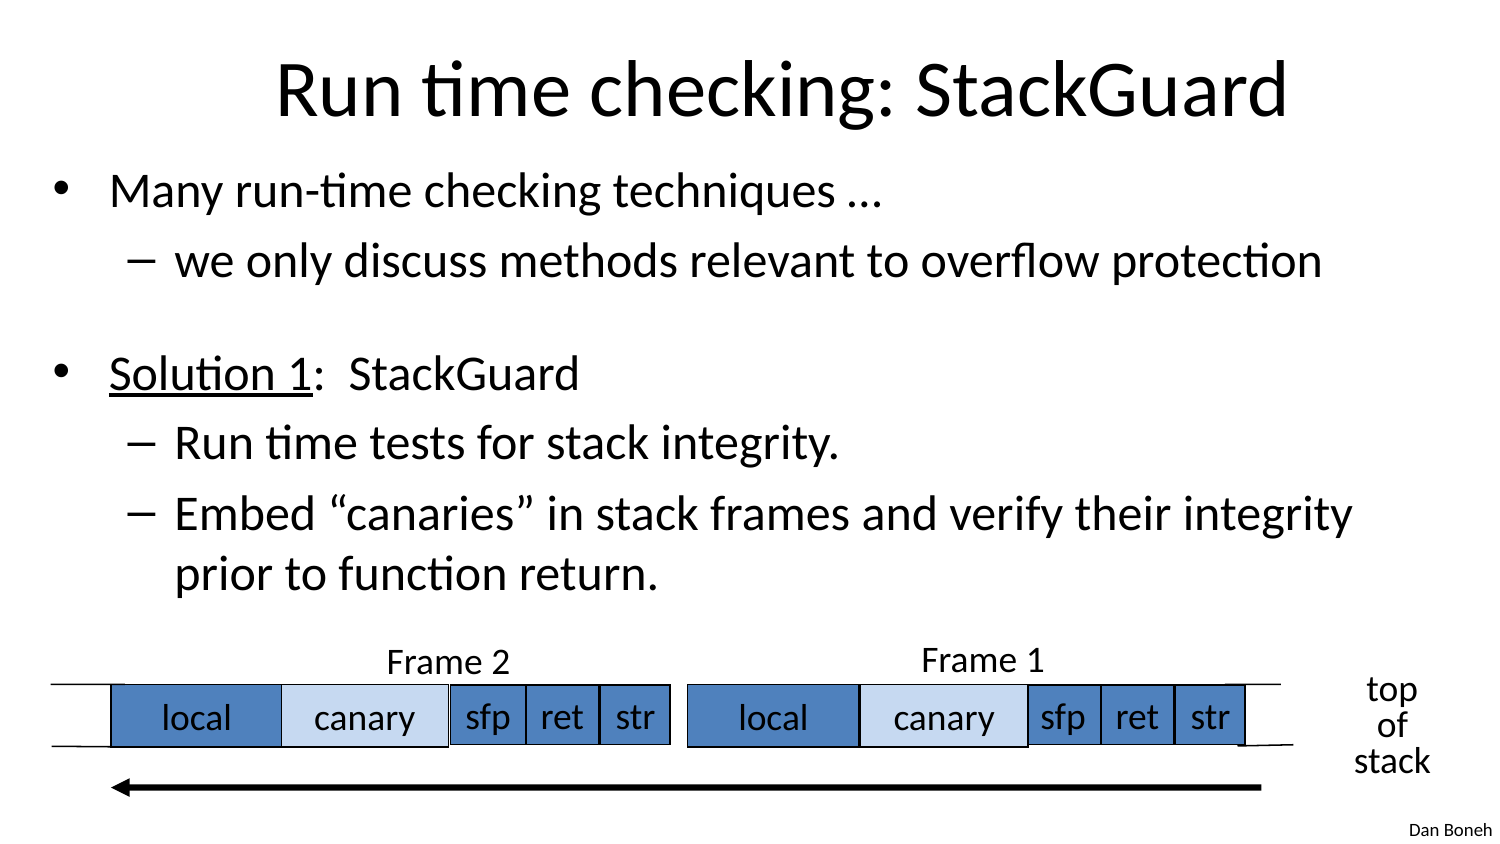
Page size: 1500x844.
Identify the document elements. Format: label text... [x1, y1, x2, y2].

text_box top of stack [1339, 665, 1446, 789]
text_box [110, 781, 1262, 794]
text_box str [1175, 684, 1246, 745]
text_box str [600, 684, 671, 745]
title Run time checking: StackGuard [66, 28, 1500, 141]
text_box local [110, 684, 281, 747]
list Many run-time checking techniques … we only discuss methods relevant to overflow protection Solution 1: StackGuard Run time tests for stack integrity. Embed “canaries” in stack frames and verify their integrity prior to function return. [37, 150, 1463, 760]
text_box sfp [450, 684, 526, 745]
text_box local [687, 684, 860, 747]
text_box ret [526, 684, 600, 745]
text_box Frame 2 [371, 630, 526, 690]
text_box sfp [1029, 684, 1101, 745]
text_box canary [281, 684, 449, 747]
text_box canary [860, 684, 1029, 747]
text_box Frame 1 [906, 628, 1060, 688]
text_box ret [1101, 684, 1175, 745]
